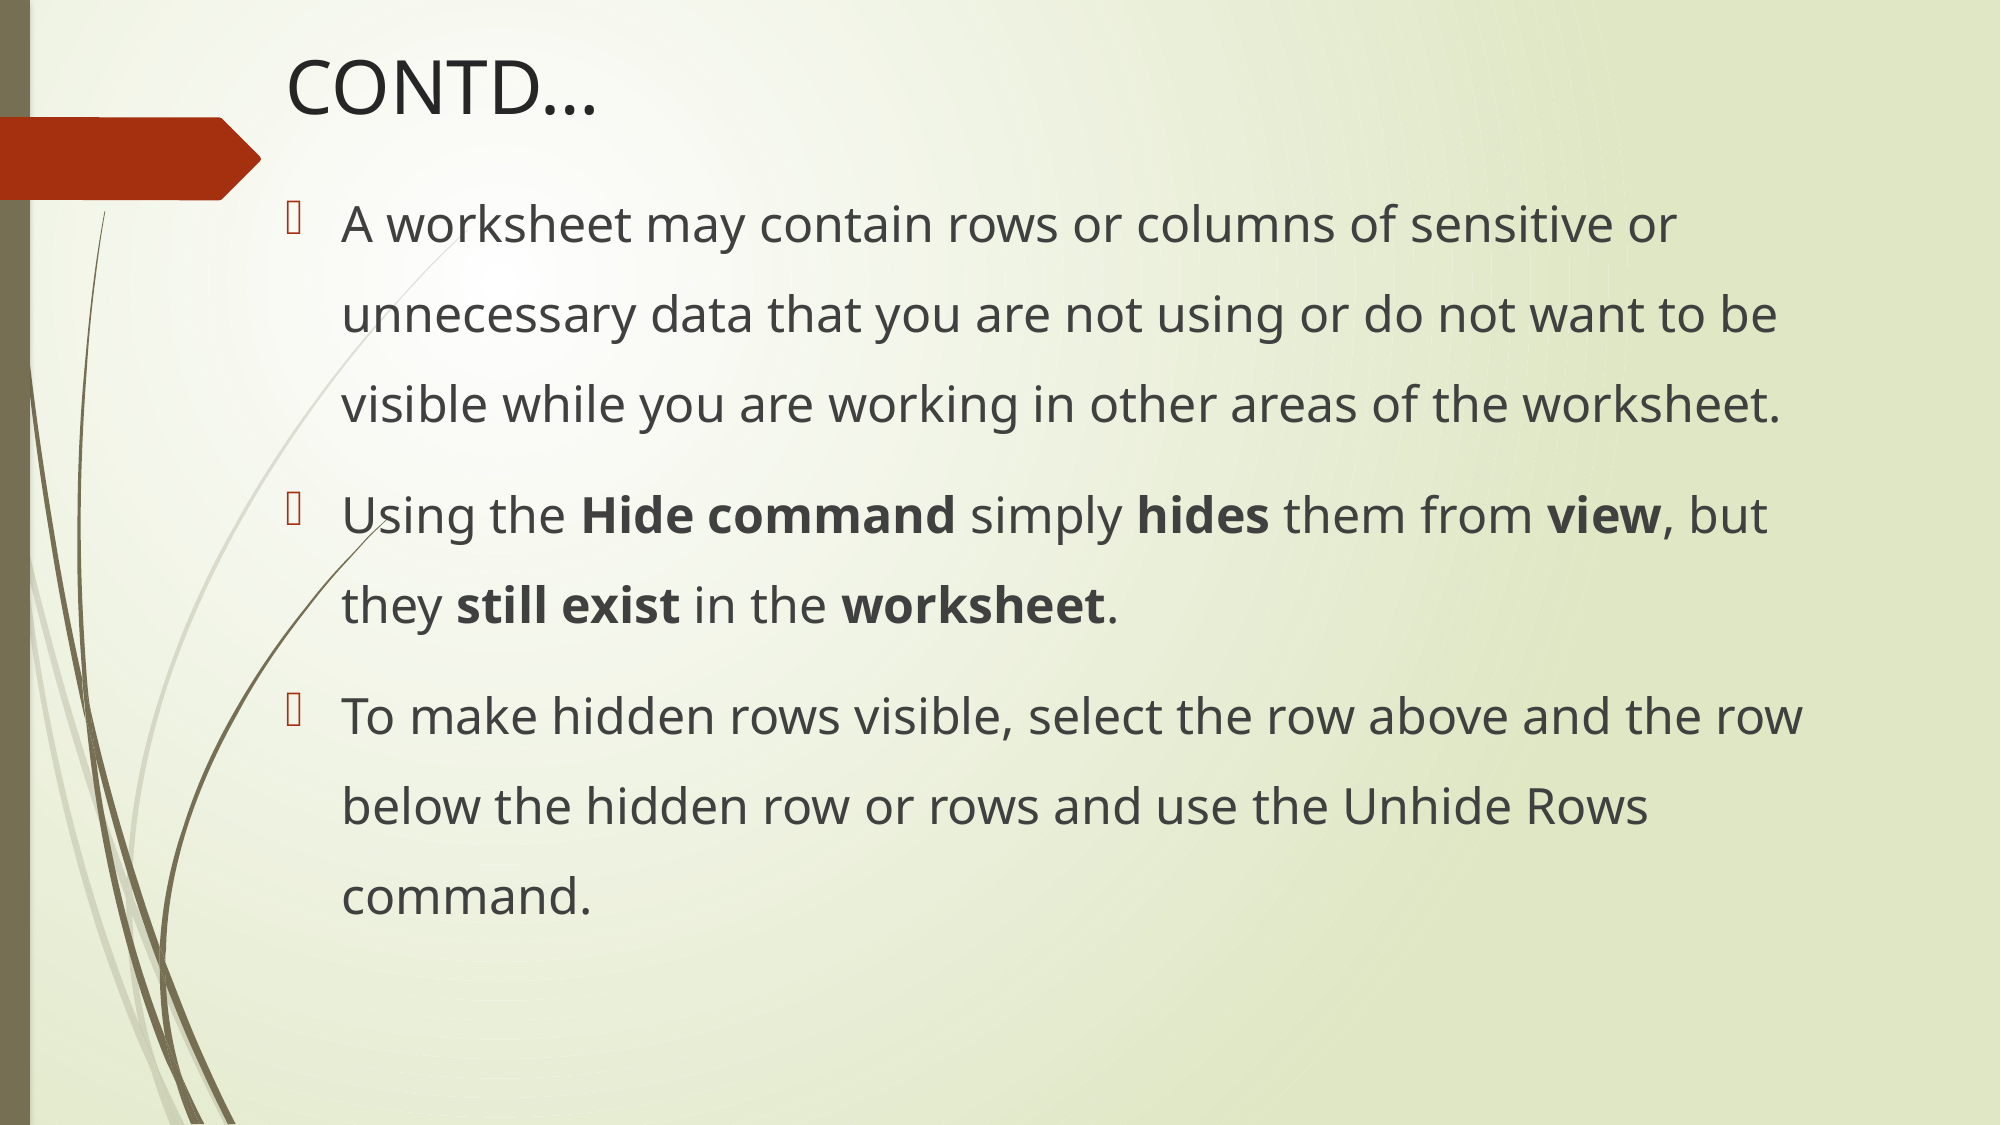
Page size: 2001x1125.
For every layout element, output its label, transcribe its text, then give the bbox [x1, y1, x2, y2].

title CONTD… [270, 32, 1888, 155]
list A worksheet may contain rows or columns of sensitive or unnecessary data that you are not using or do not want to be visible while you are working in other areas of the worksheet. Using the Hide command simply hides them from view, but they still exist in the worksheet. To make hidden rows visible, select the row above and the row below the hidden row or rows and use the Unhide Rows command. [270, 155, 1888, 970]
